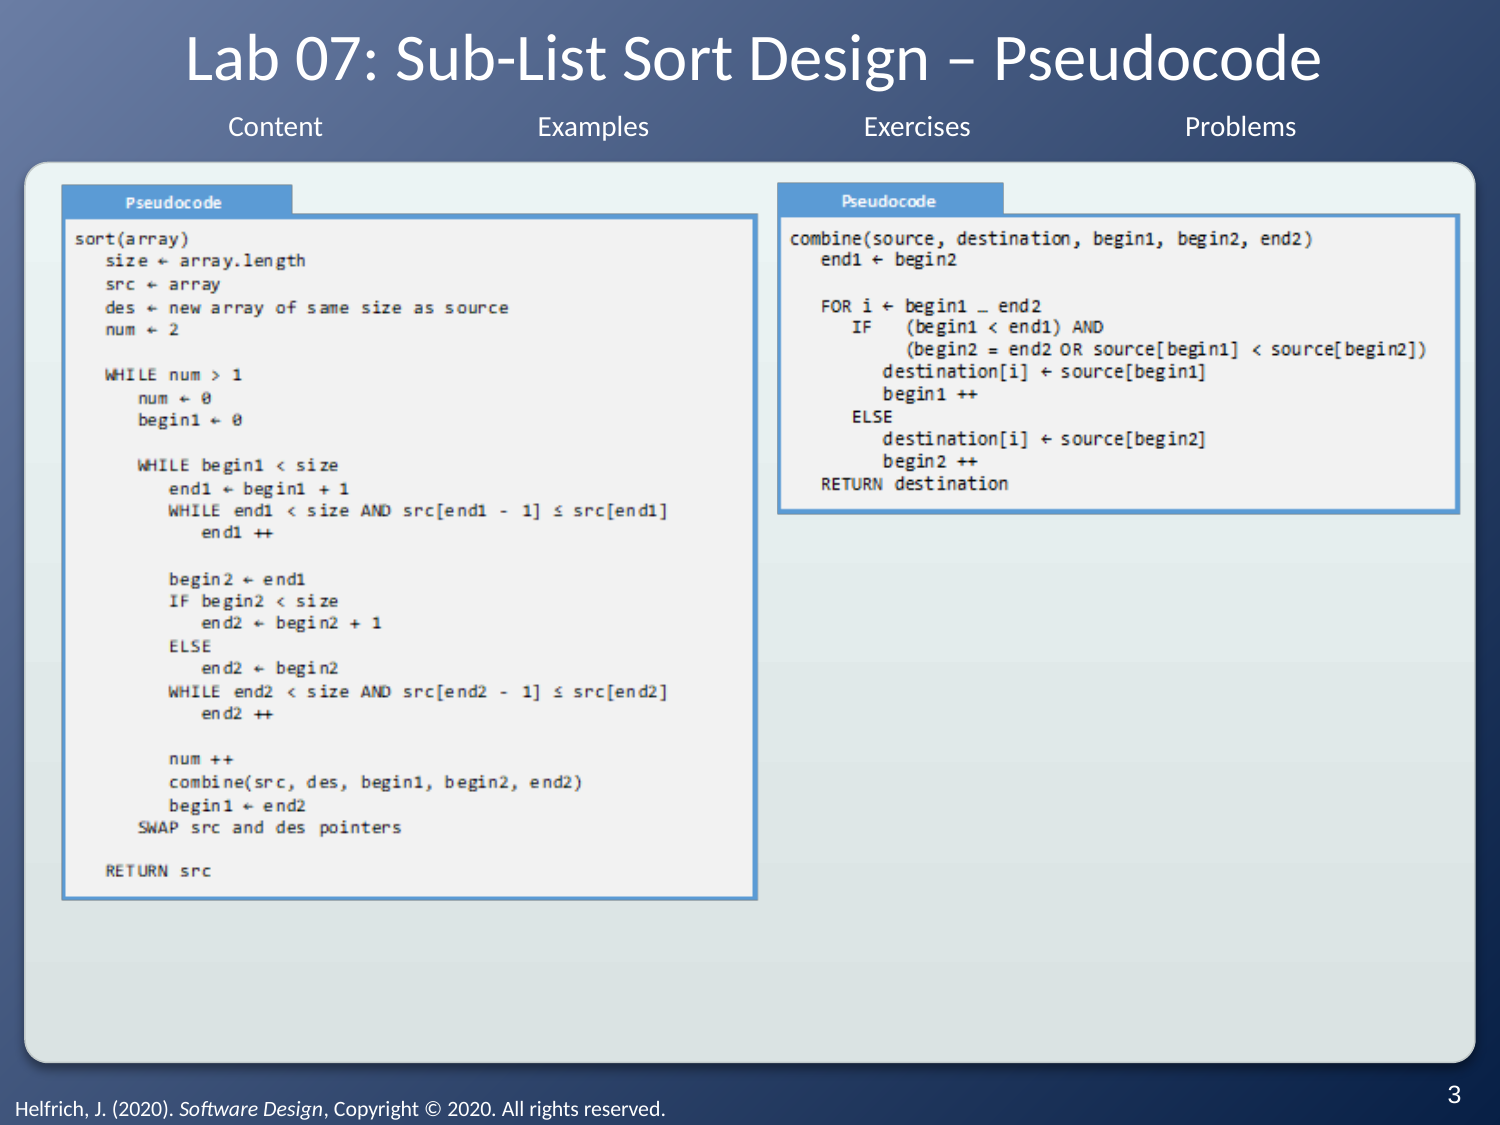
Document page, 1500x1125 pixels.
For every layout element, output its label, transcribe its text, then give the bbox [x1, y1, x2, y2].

slide_number ‹#› [1404, 1062, 1500, 1125]
text_box [50, 50, 543, 182]
title Lab 07: Sub-List Sort Design – Pseudocode [33, 16, 1475, 92]
picture [771, 177, 1464, 518]
picture [55, 177, 762, 906]
